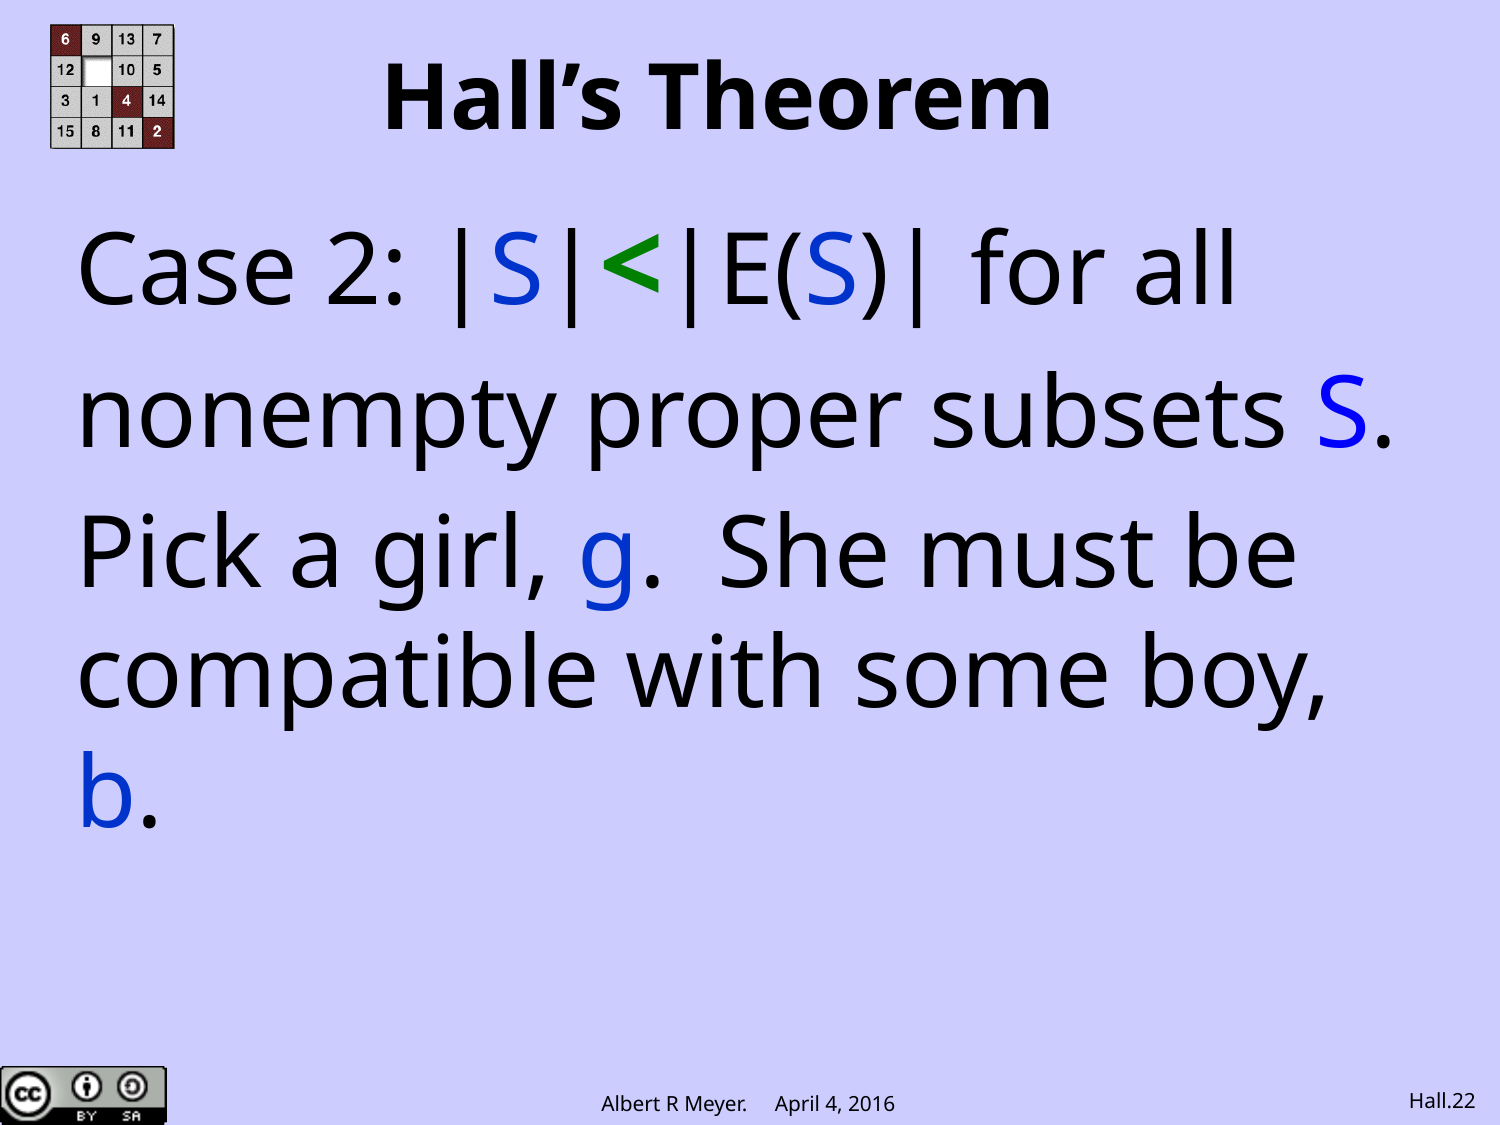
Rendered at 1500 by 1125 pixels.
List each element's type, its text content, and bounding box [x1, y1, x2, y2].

picture [0, 1066, 167, 1125]
picture [50, 24, 175, 149]
title Hall’s Theorem [364, 0, 1132, 187]
slide_number Hall.22 [1247, 1079, 1491, 1121]
text_box Case 2: |S|<|E(S)| for all nonempty proper subsets S. Pick a girl, g. She must be compatible with some boy, b. [60, 184, 1436, 855]
